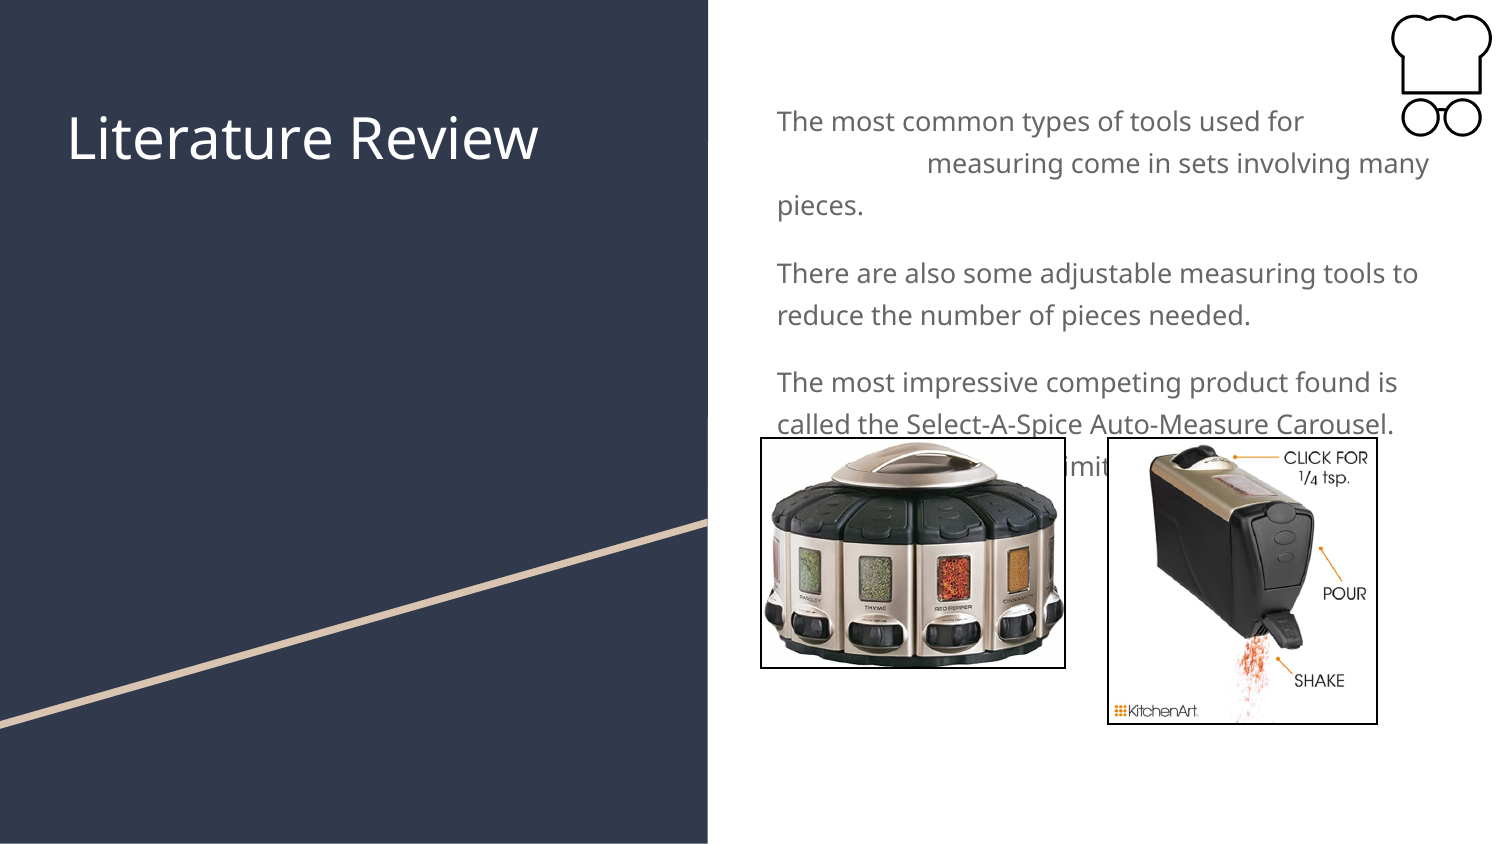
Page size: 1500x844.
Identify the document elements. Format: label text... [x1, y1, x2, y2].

picture [1109, 438, 1376, 724]
picture [1385, 0, 1500, 149]
title Literature Review [51, 82, 660, 494]
list The most common types of tools used for measuring come in sets involving many pieces. There are also some adjustable measuring tools to reduce the number of pieces needed. The most impressive competing product found is called the Select-A-Spice Auto-Measure Carousel. However, the scope is limited to spices only. [761, 82, 1446, 755]
picture [761, 438, 1065, 667]
